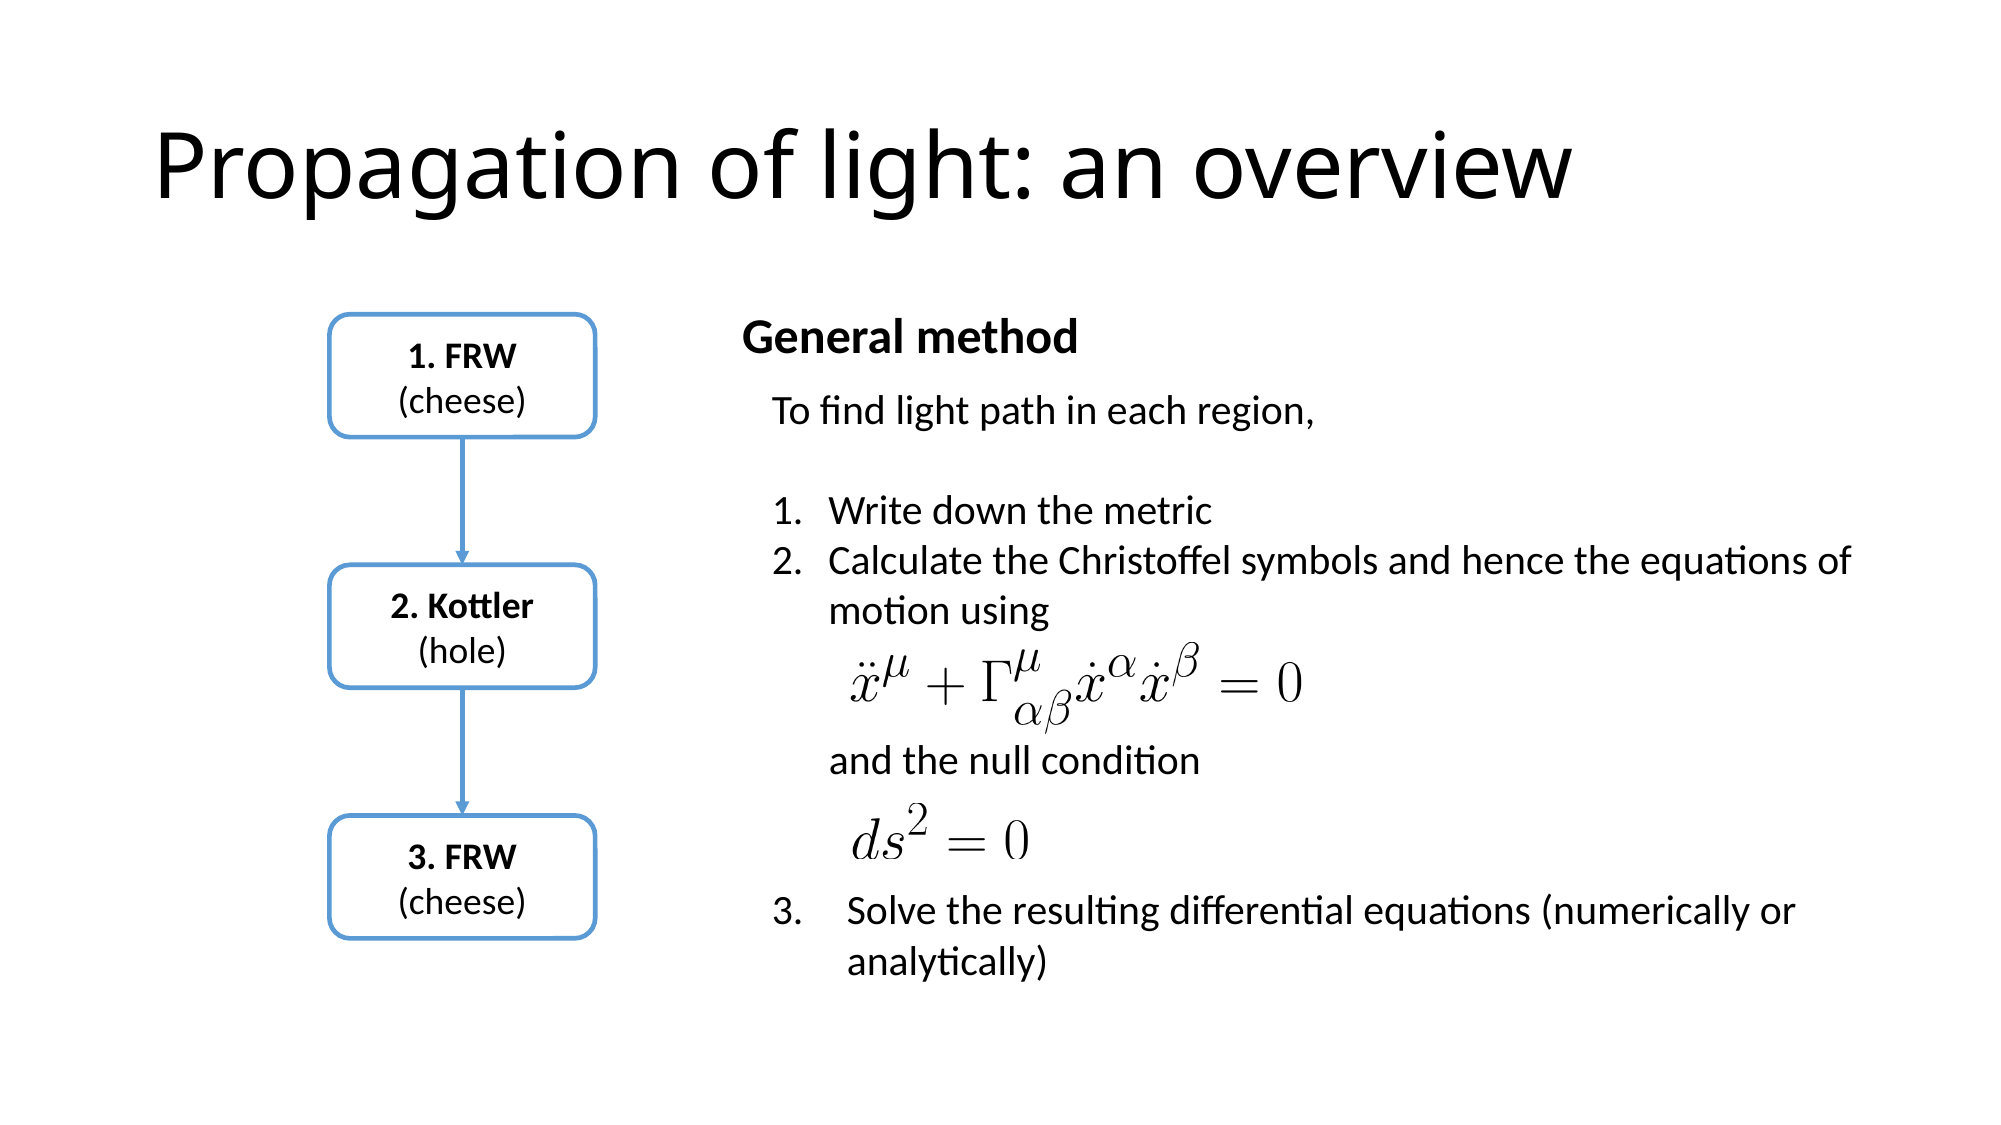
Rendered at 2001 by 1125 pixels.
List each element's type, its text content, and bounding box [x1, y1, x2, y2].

text_box 1. FRW (cheese) [328, 313, 597, 439]
title Propagation of light: an overview [137, 59, 1863, 278]
text_box 2. Kottler (hole) [328, 563, 597, 689]
text_box General method [727, 295, 1273, 371]
text_box To find light path in each region, Write down the metric Calculate the Christoffel symbols and hence the equations of motion using and the null condition Solve the resulting differential equations (numerically or analytically) [757, 375, 1925, 1041]
picture [849, 642, 1303, 734]
picture [849, 803, 1031, 859]
text_box 3. FRW (cheese) [328, 814, 597, 940]
